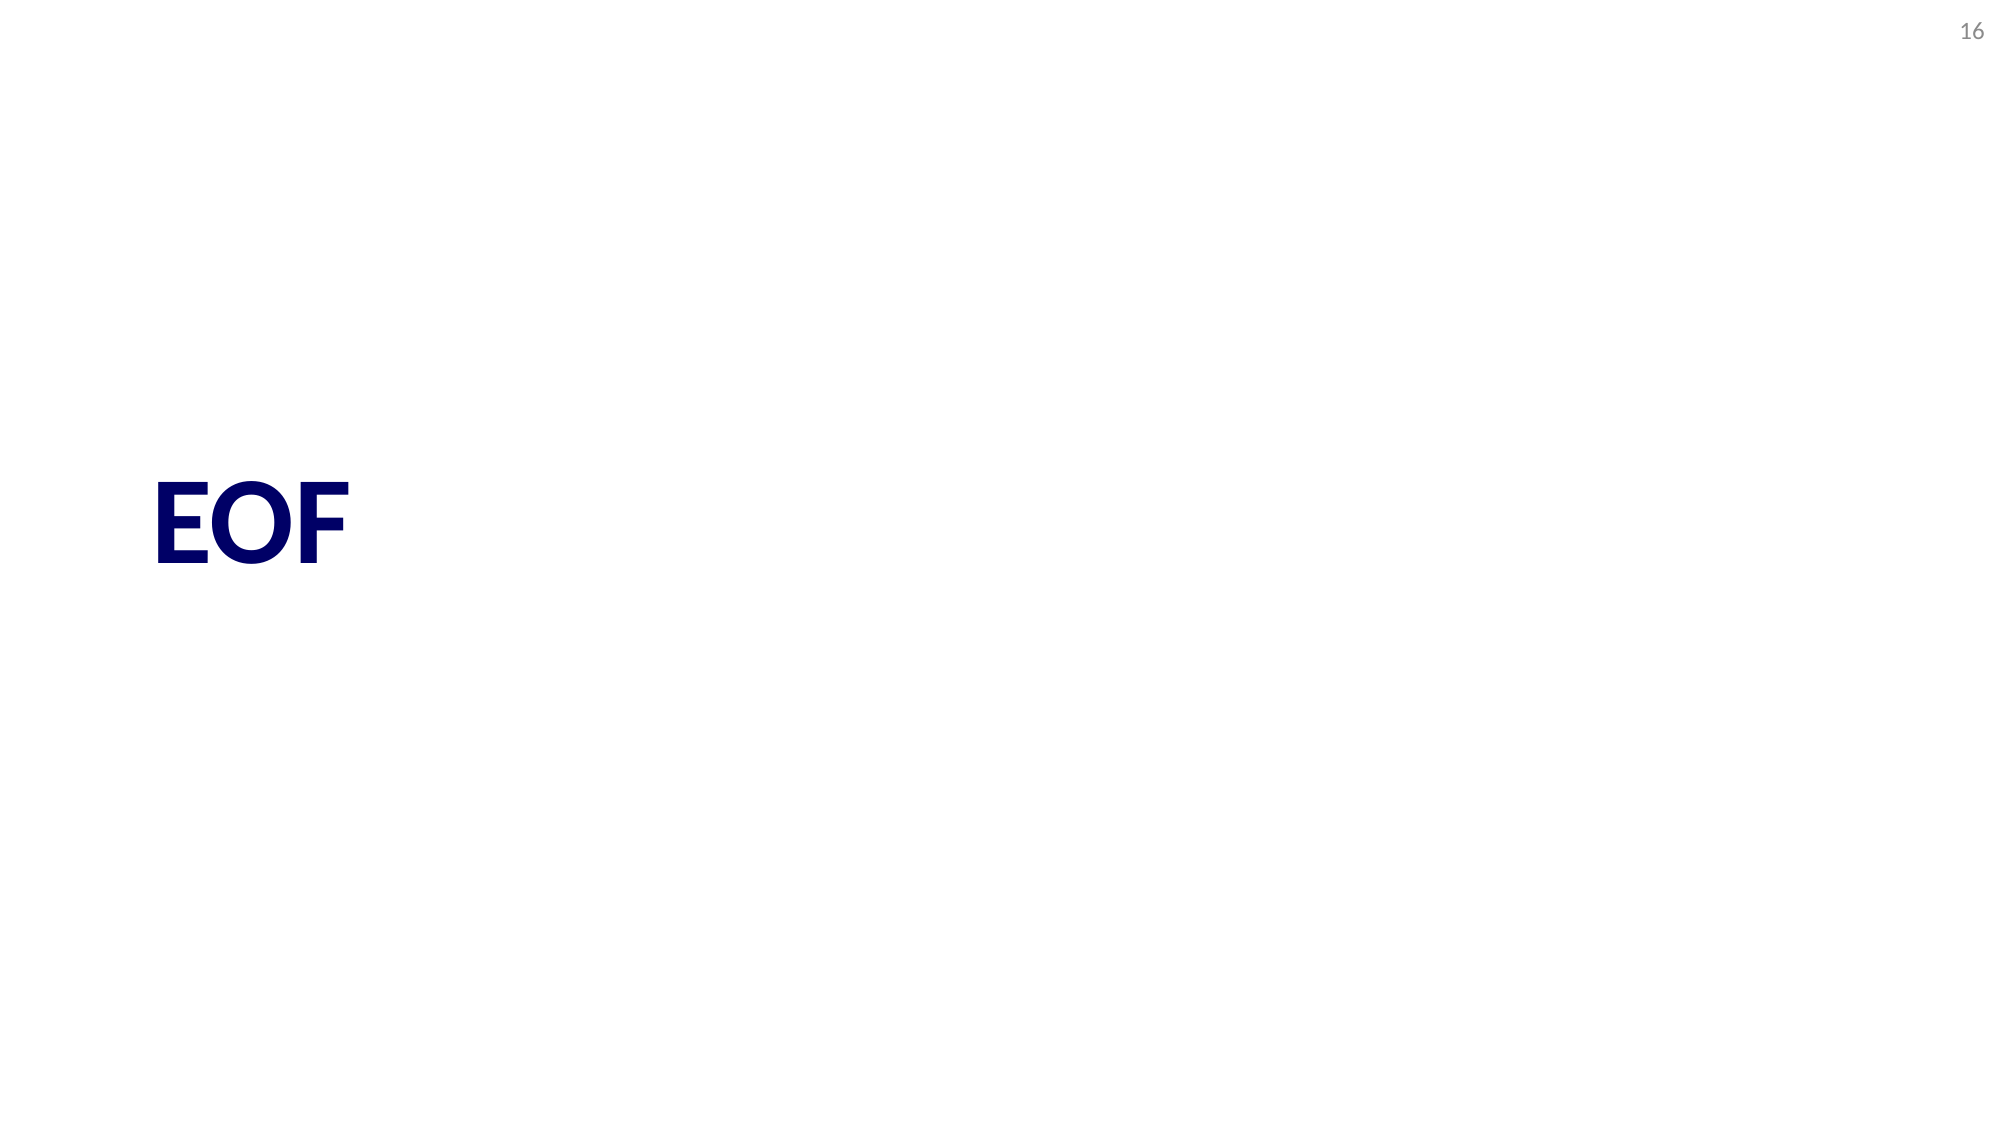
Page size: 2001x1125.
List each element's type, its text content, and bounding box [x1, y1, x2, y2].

slide_number 16 [1915, 0, 2000, 60]
title EOF [136, 280, 1862, 749]
